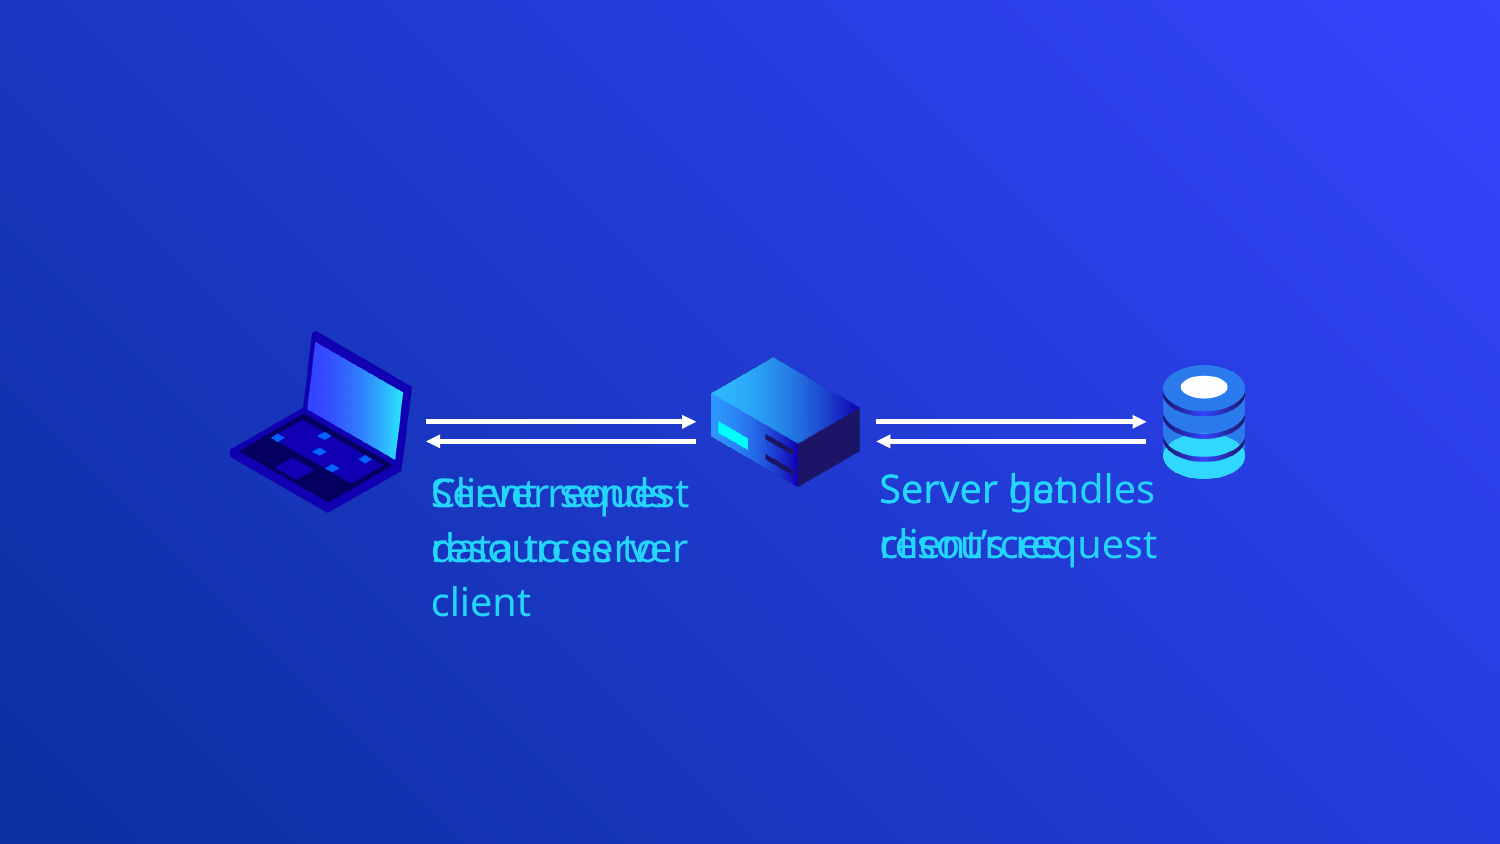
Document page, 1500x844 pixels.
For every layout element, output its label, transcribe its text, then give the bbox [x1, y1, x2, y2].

subtitle Server get resources [879, 457, 1167, 513]
picture [710, 357, 860, 487]
picture [230, 331, 412, 513]
picture [1162, 365, 1245, 479]
subtitle Server sends resources to client [430, 460, 692, 516]
